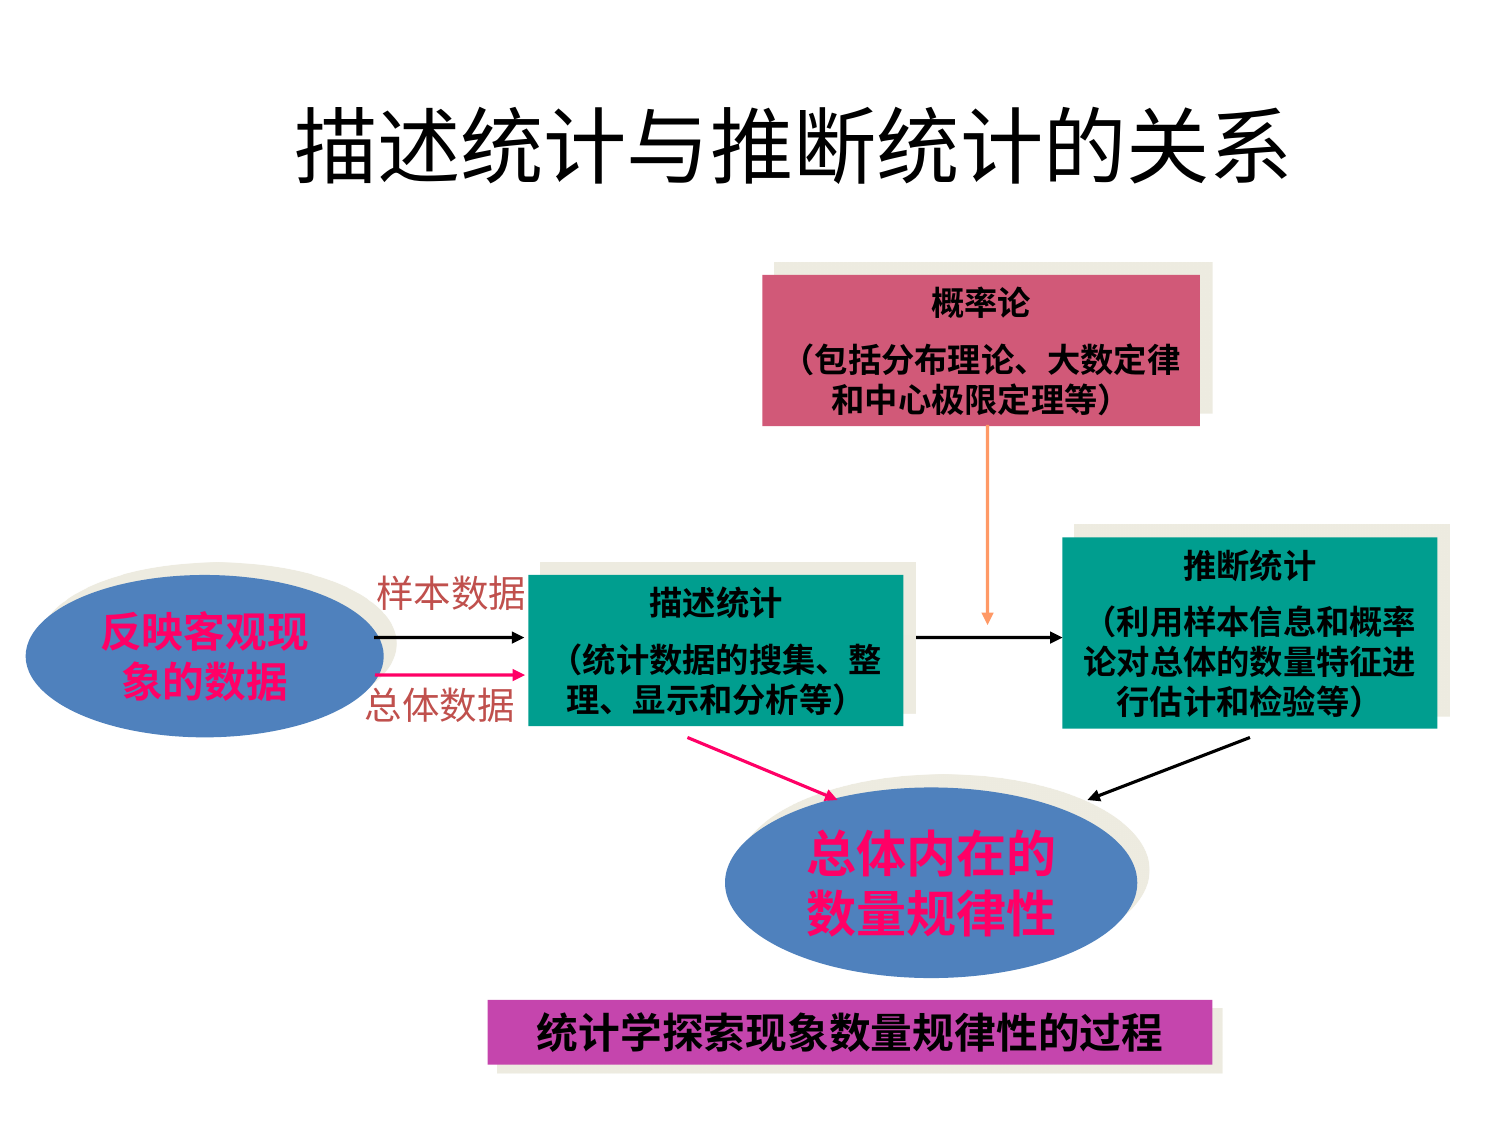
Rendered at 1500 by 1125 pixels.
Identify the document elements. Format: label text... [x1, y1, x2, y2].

text_box 统计学探索现象数量规律性的过程 [487, 999, 1213, 1065]
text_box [361, 562, 550, 638]
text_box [687, 737, 1138, 973]
text_box 反映客观现象的数据 [25, 574, 384, 738]
text_box 描述统计 （统计数据的搜集、整理、显示和分析等） [528, 574, 894, 727]
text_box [349, 674, 538, 736]
title 描述统计与推断统计的关系 [237, 50, 1350, 238]
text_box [899, 537, 1438, 801]
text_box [762, 274, 1201, 626]
